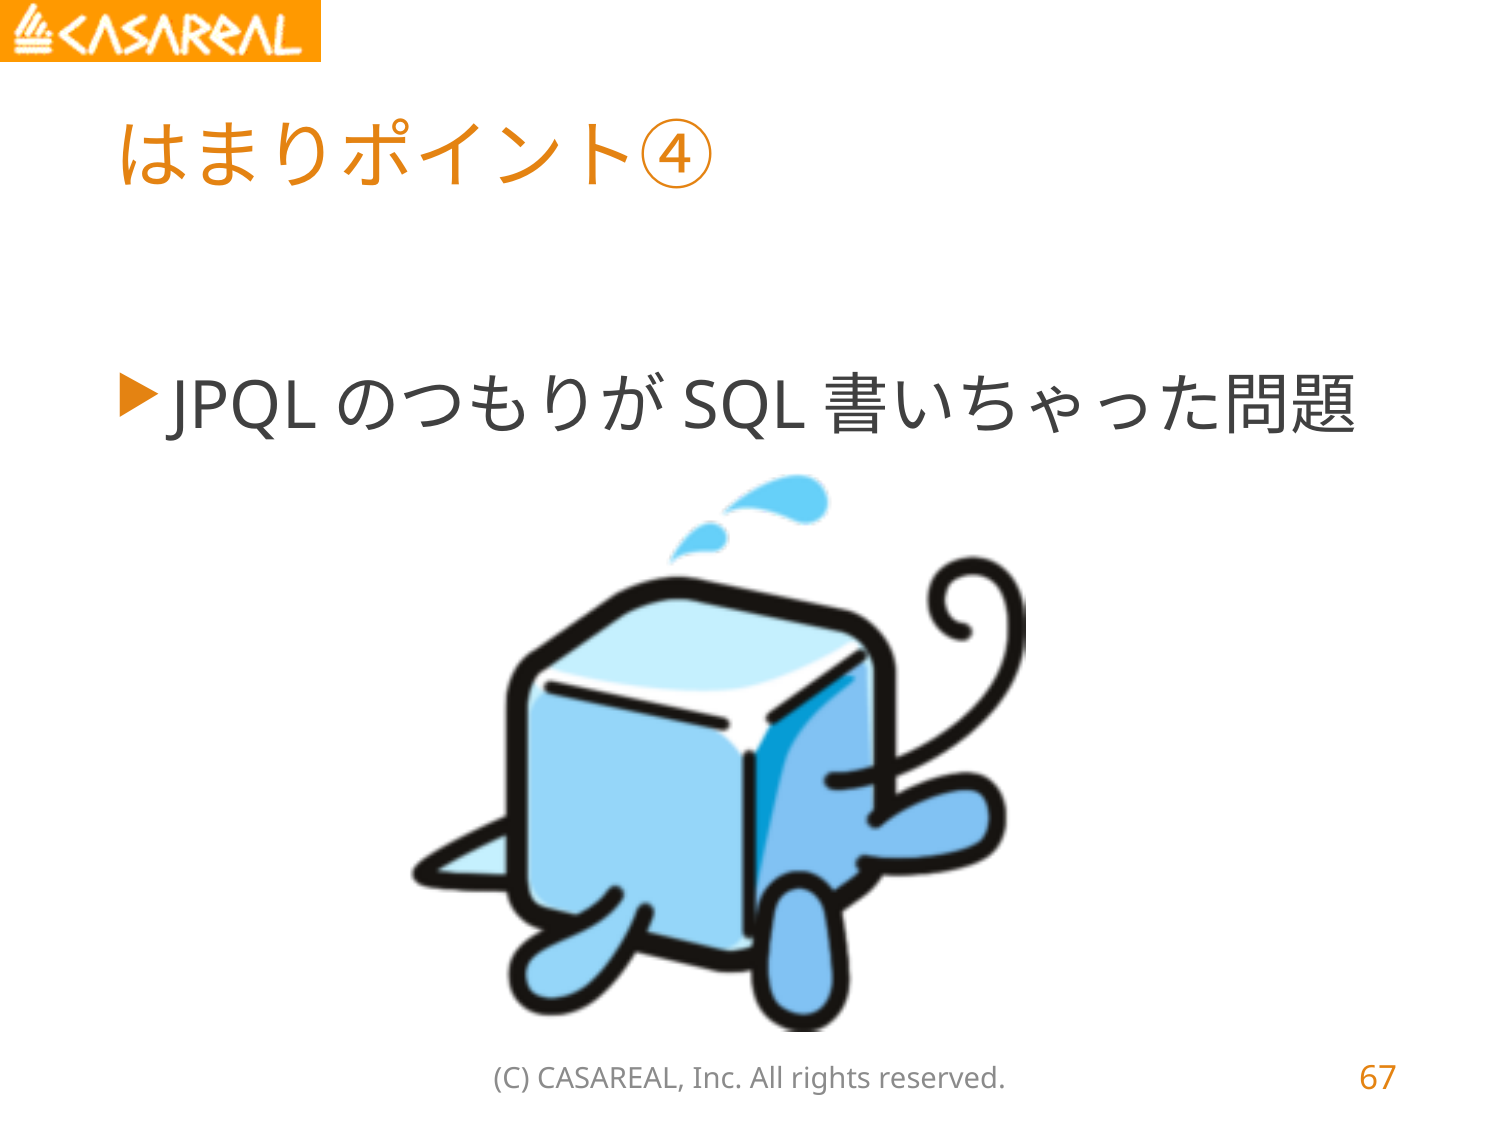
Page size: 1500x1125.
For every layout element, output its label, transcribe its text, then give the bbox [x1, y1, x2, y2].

picture [0, 0, 321, 62]
list JPQLのつもりがSQL書いちゃった問題 [99, 354, 1413, 1032]
picture [408, 472, 1027, 1032]
title はまりポイント④ [99, 99, 1413, 317]
slide_number 67 [1328, 1049, 1413, 1110]
footer (C) CASAREAL, Inc. All rights reserved. [370, 1049, 1130, 1110]
